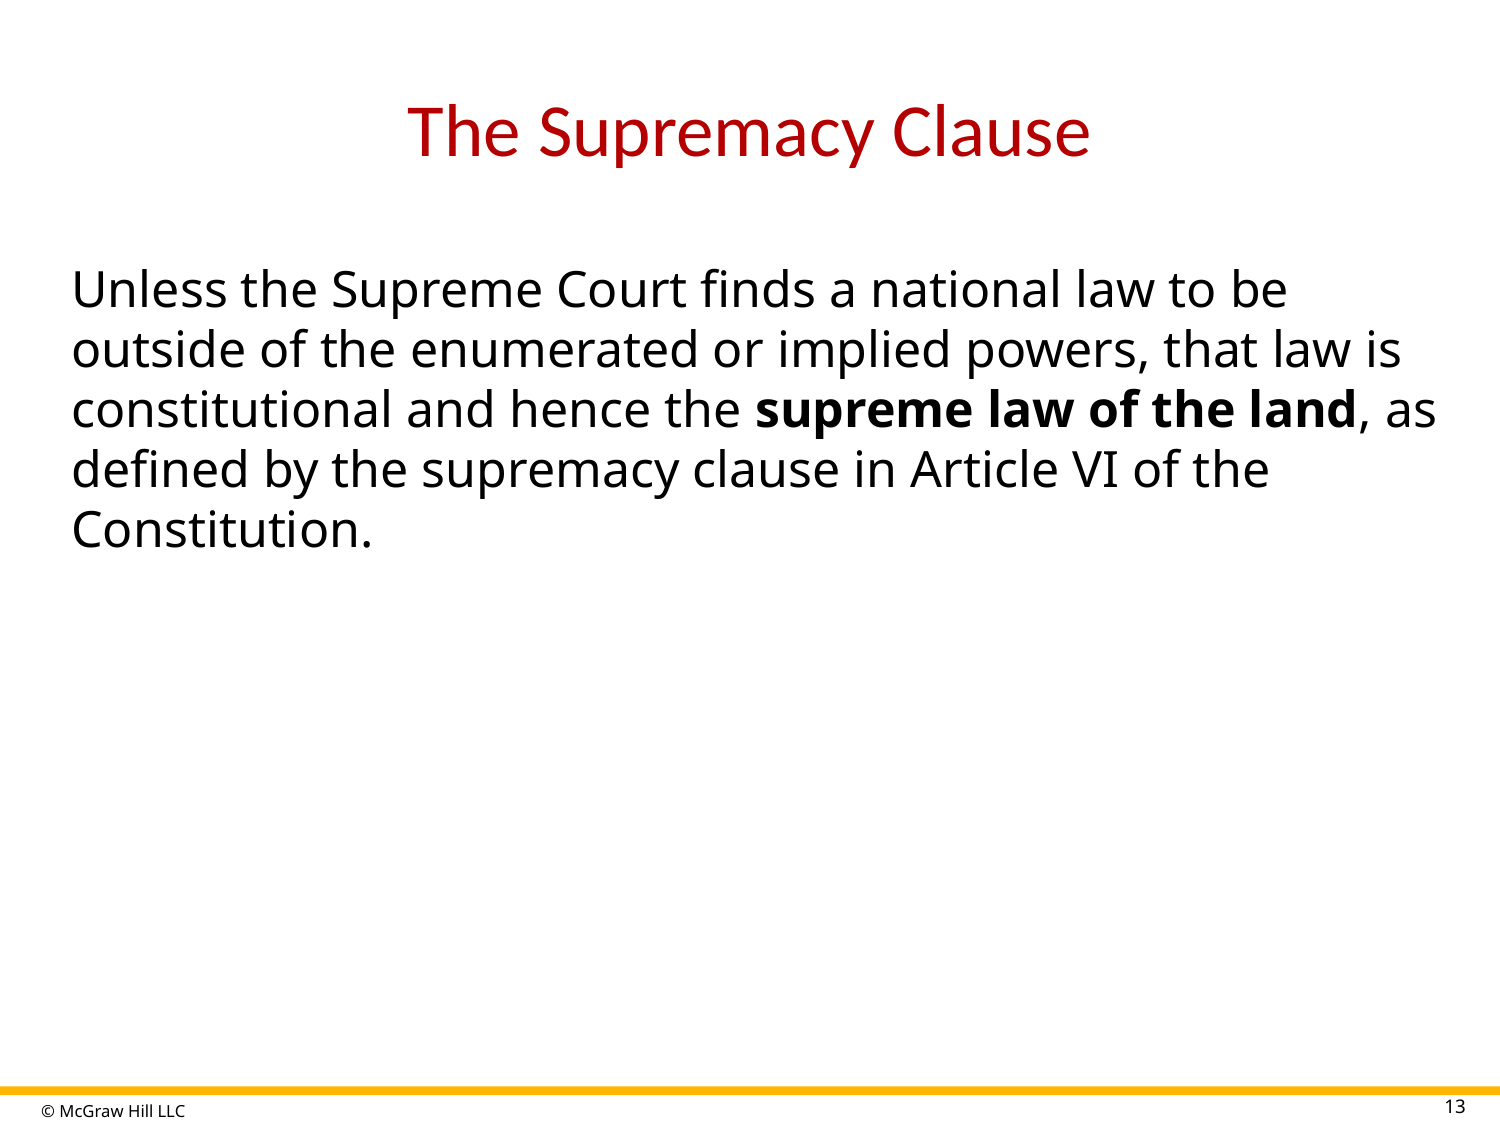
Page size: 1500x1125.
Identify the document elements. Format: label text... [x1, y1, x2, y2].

title The Supremacy Clause [54, 30, 1446, 222]
slide_number 13 [1415, 1094, 1474, 1122]
list Unless the Supreme Court finds a national law to be outside of the enumerated or implied powers, that law is constitutional and hence the supreme law of the land, as defined by the supremacy clause in Article VI of the Constitution. [56, 249, 1444, 1075]
